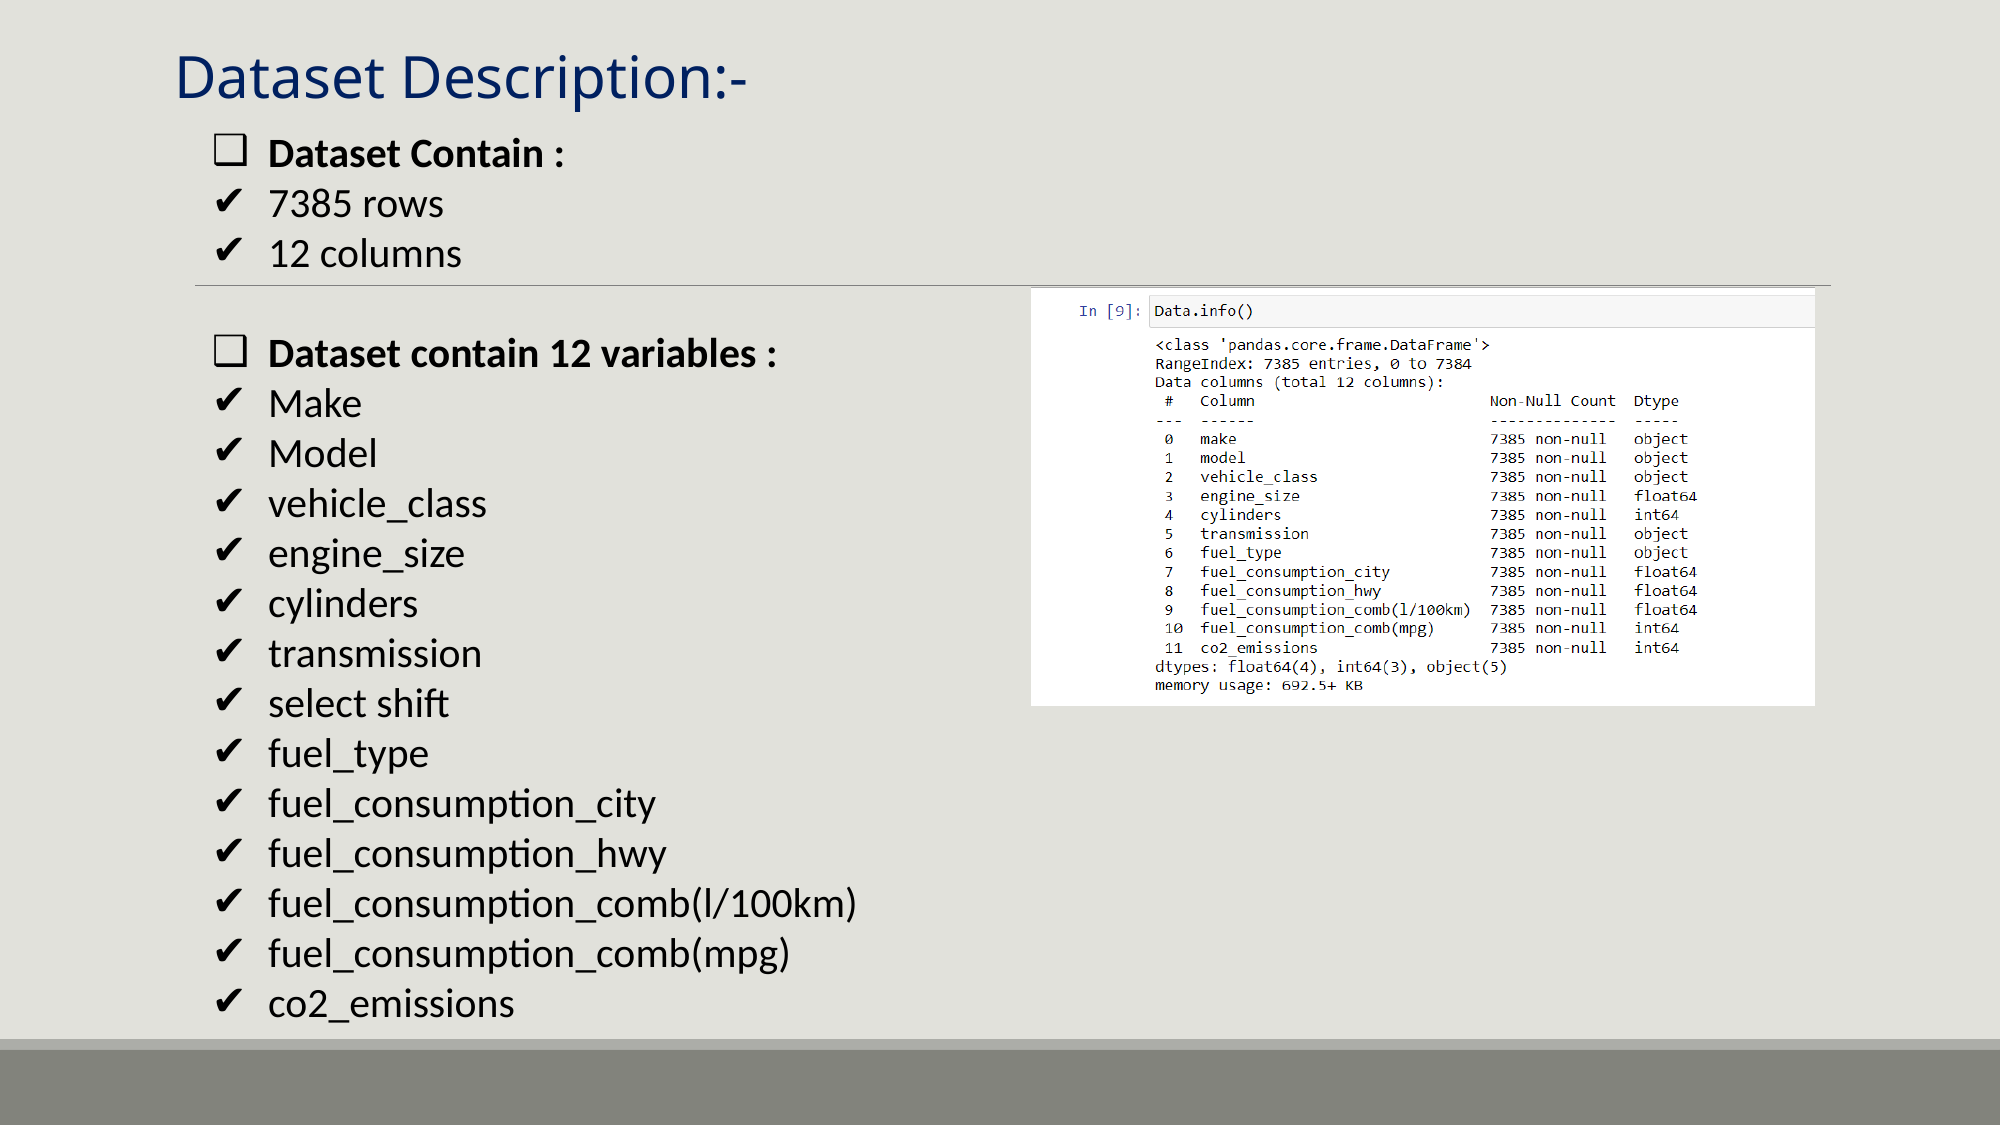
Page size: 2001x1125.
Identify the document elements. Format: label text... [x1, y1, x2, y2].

picture [1031, 287, 1815, 706]
text_box Dataset Contain : 7385 rows 12 columns Dataset contain 12 variables : Make Model vehicle_class engine_size cylinders transmission select shift fuel_type fuel_consumption_city fuel_consumption_hwy fuel_consumption_comb(l/100km) fuel_consumption_comb(mpg) co2_emissions [204, 118, 1688, 1125]
text_box Dataset Description:- [166, 32, 1014, 118]
